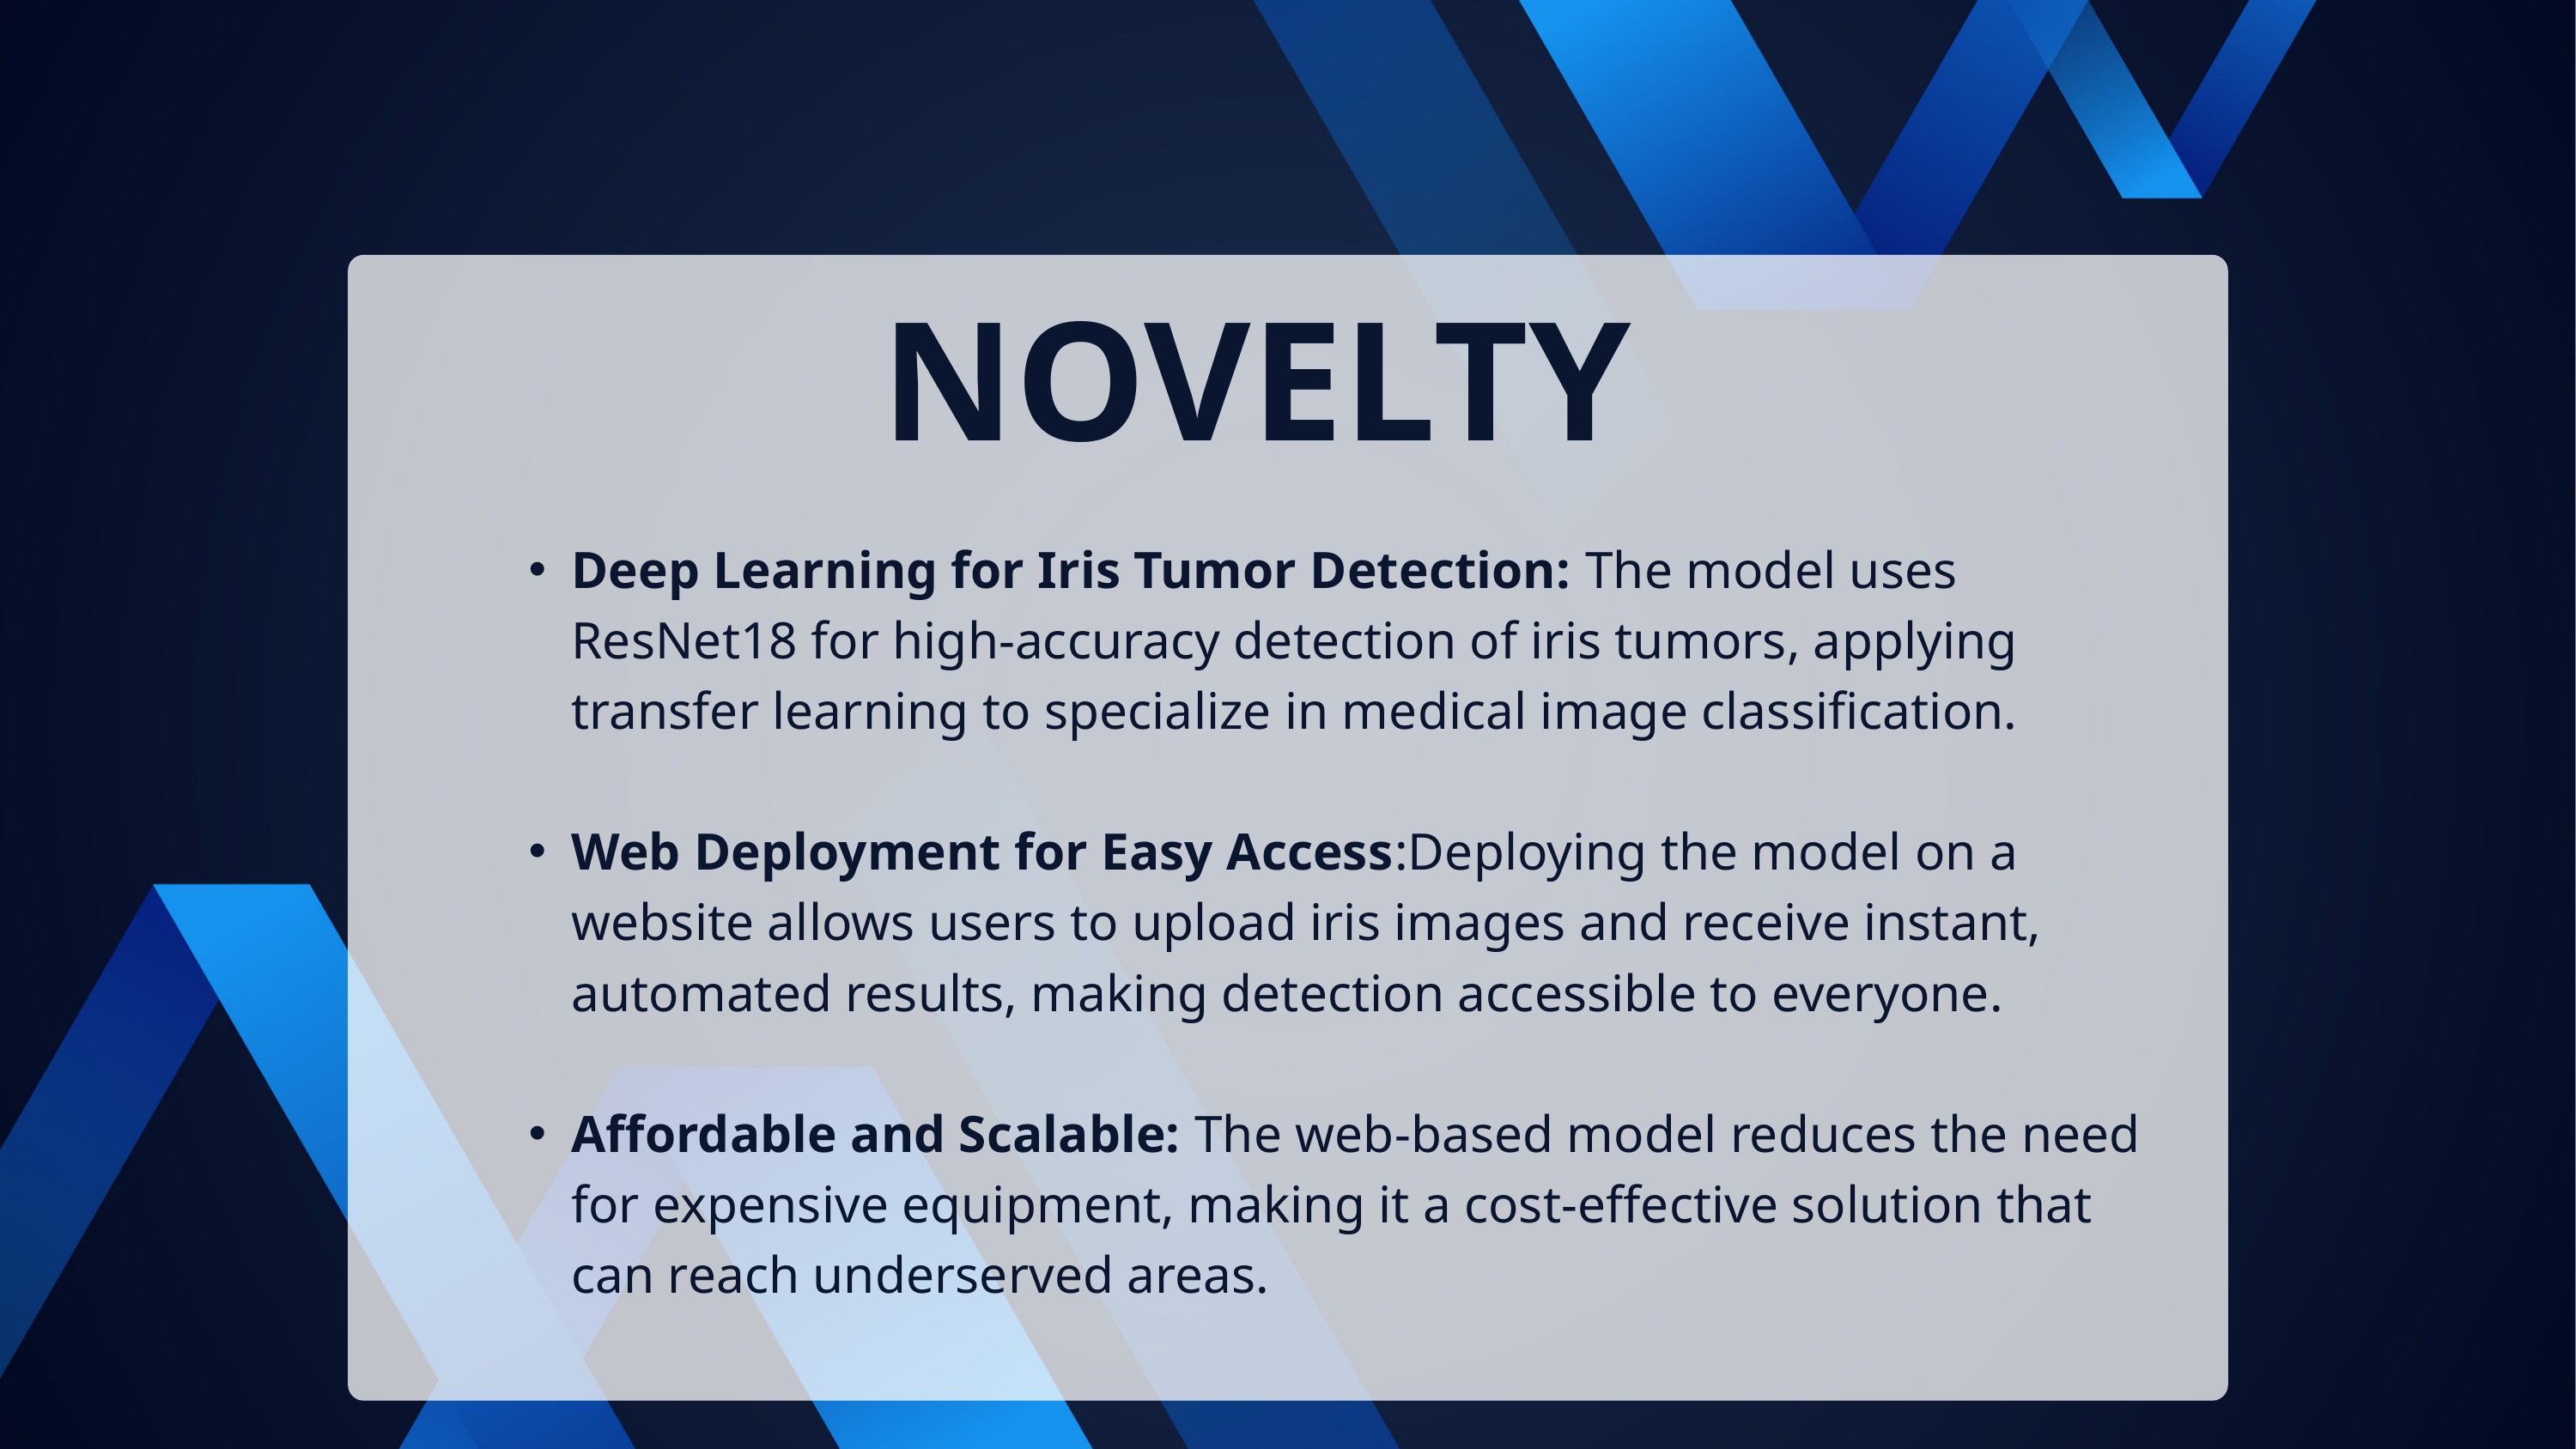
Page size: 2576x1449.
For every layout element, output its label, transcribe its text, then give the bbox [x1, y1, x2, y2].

text_box [0, 0, 2576, 1449]
text_box NOVELTY [808, 243, 1705, 253]
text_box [347, 254, 2228, 1401]
